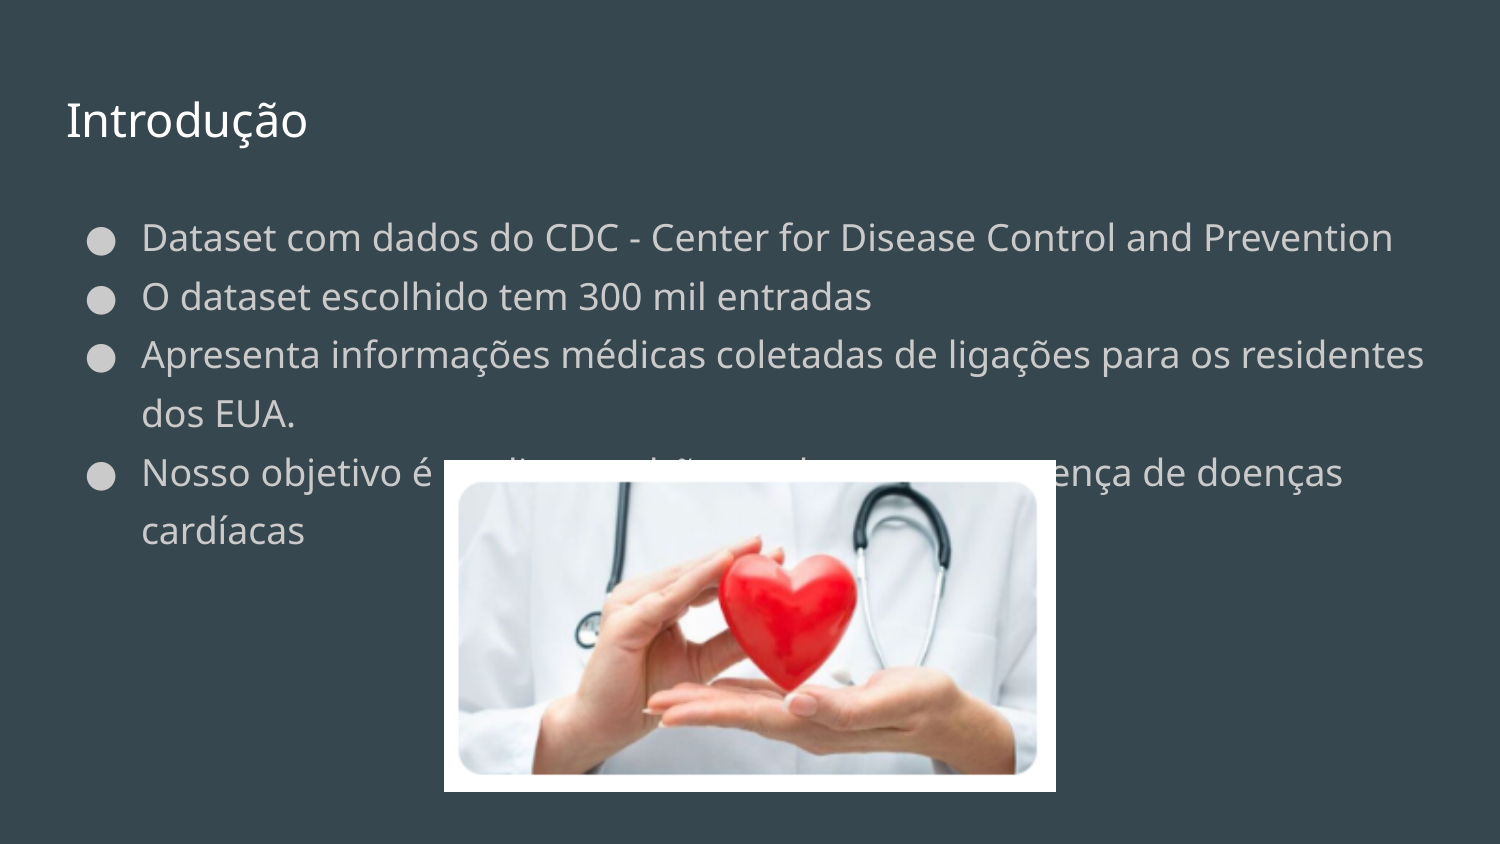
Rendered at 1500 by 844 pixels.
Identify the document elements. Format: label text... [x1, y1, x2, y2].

picture [444, 460, 1056, 792]
title Introdução [51, 72, 1449, 167]
list Dataset com dados do CDC - Center for Disease Control and Prevention O dataset escolhido tem 300 mil entradas Apresenta informações médicas coletadas de ligações para os residentes dos EUA. Nosso objetivo é analisar padrões e observar a presença de doenças cardíacas [51, 189, 1449, 750]
